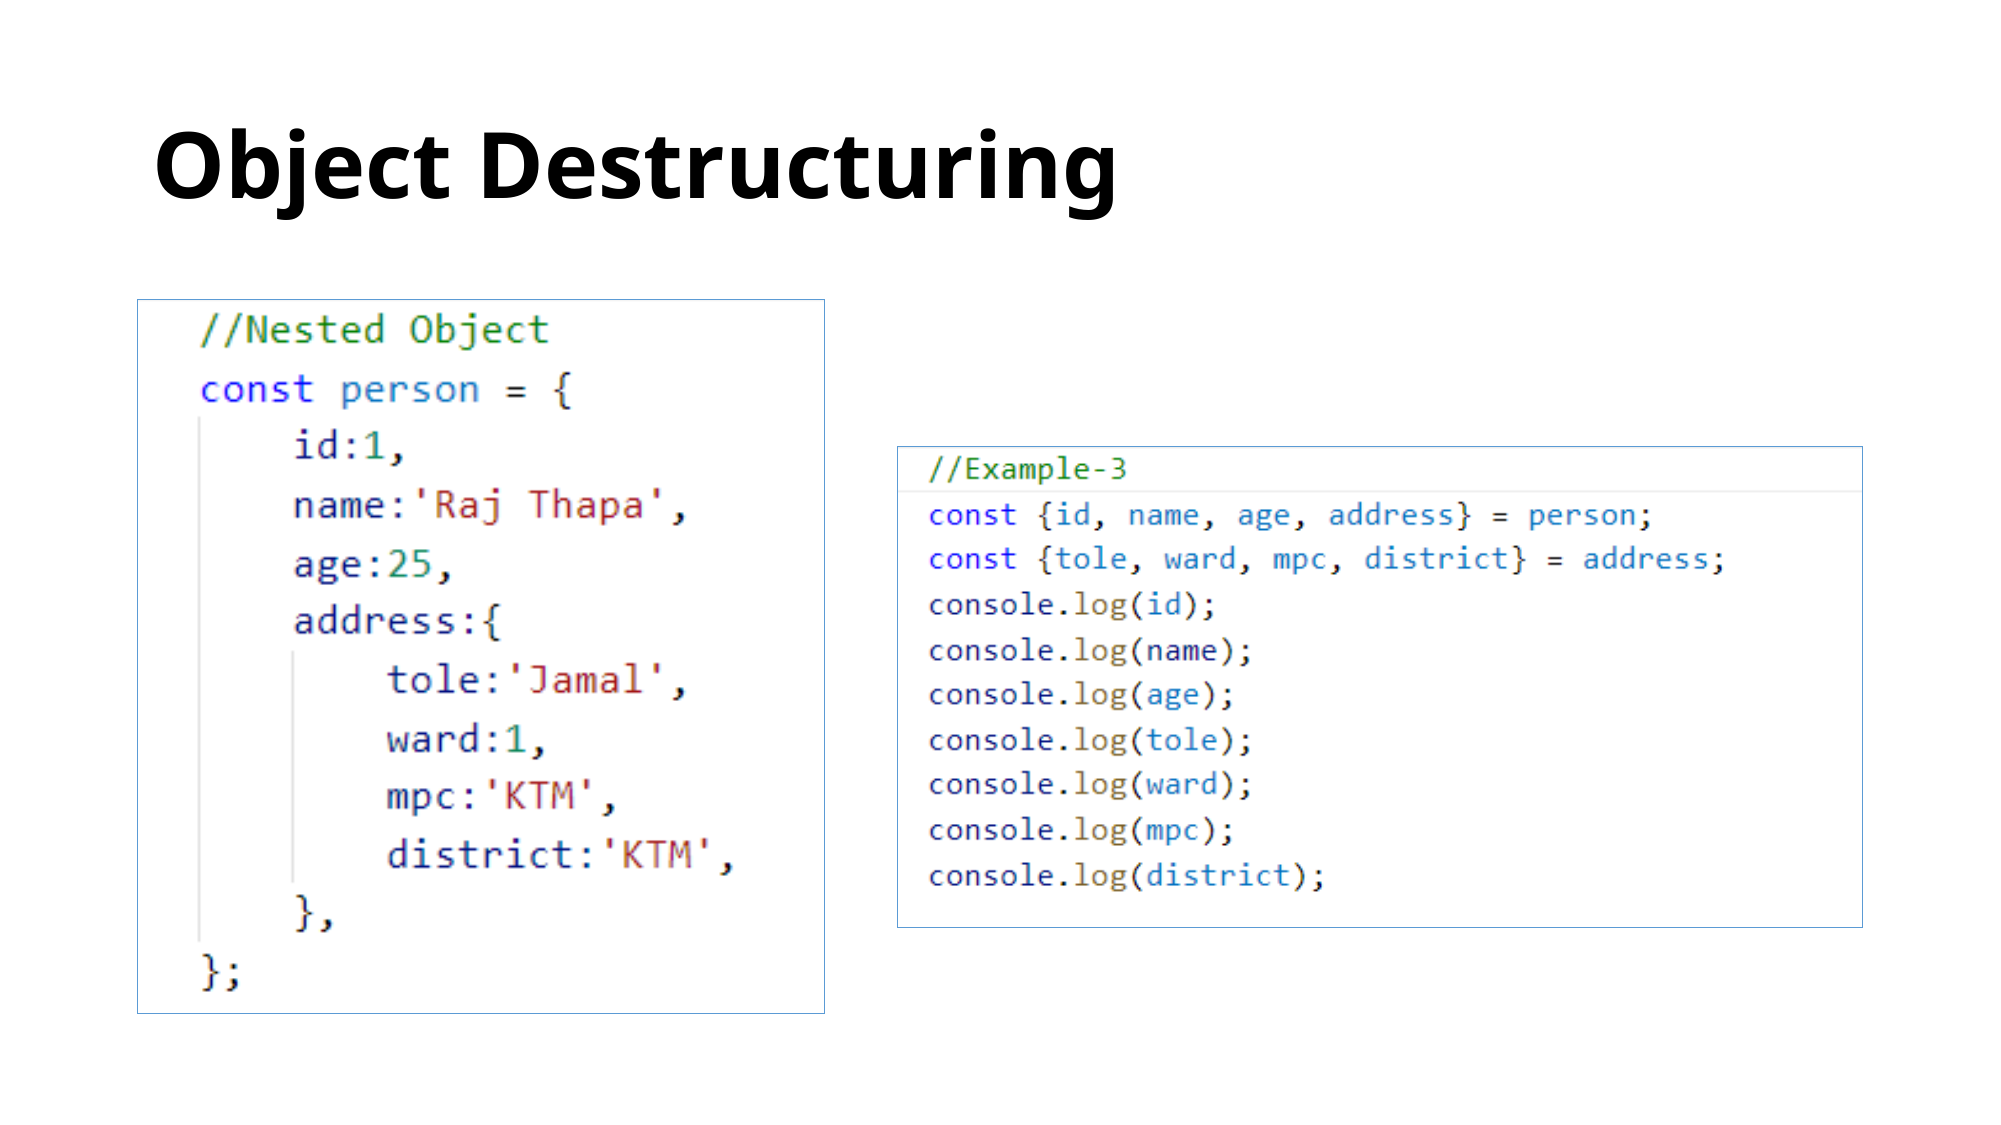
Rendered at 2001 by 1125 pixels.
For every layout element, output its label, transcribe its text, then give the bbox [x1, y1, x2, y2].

picture [137, 299, 825, 1014]
title Object Destructuring [137, 59, 1863, 278]
picture [897, 445, 1863, 928]
